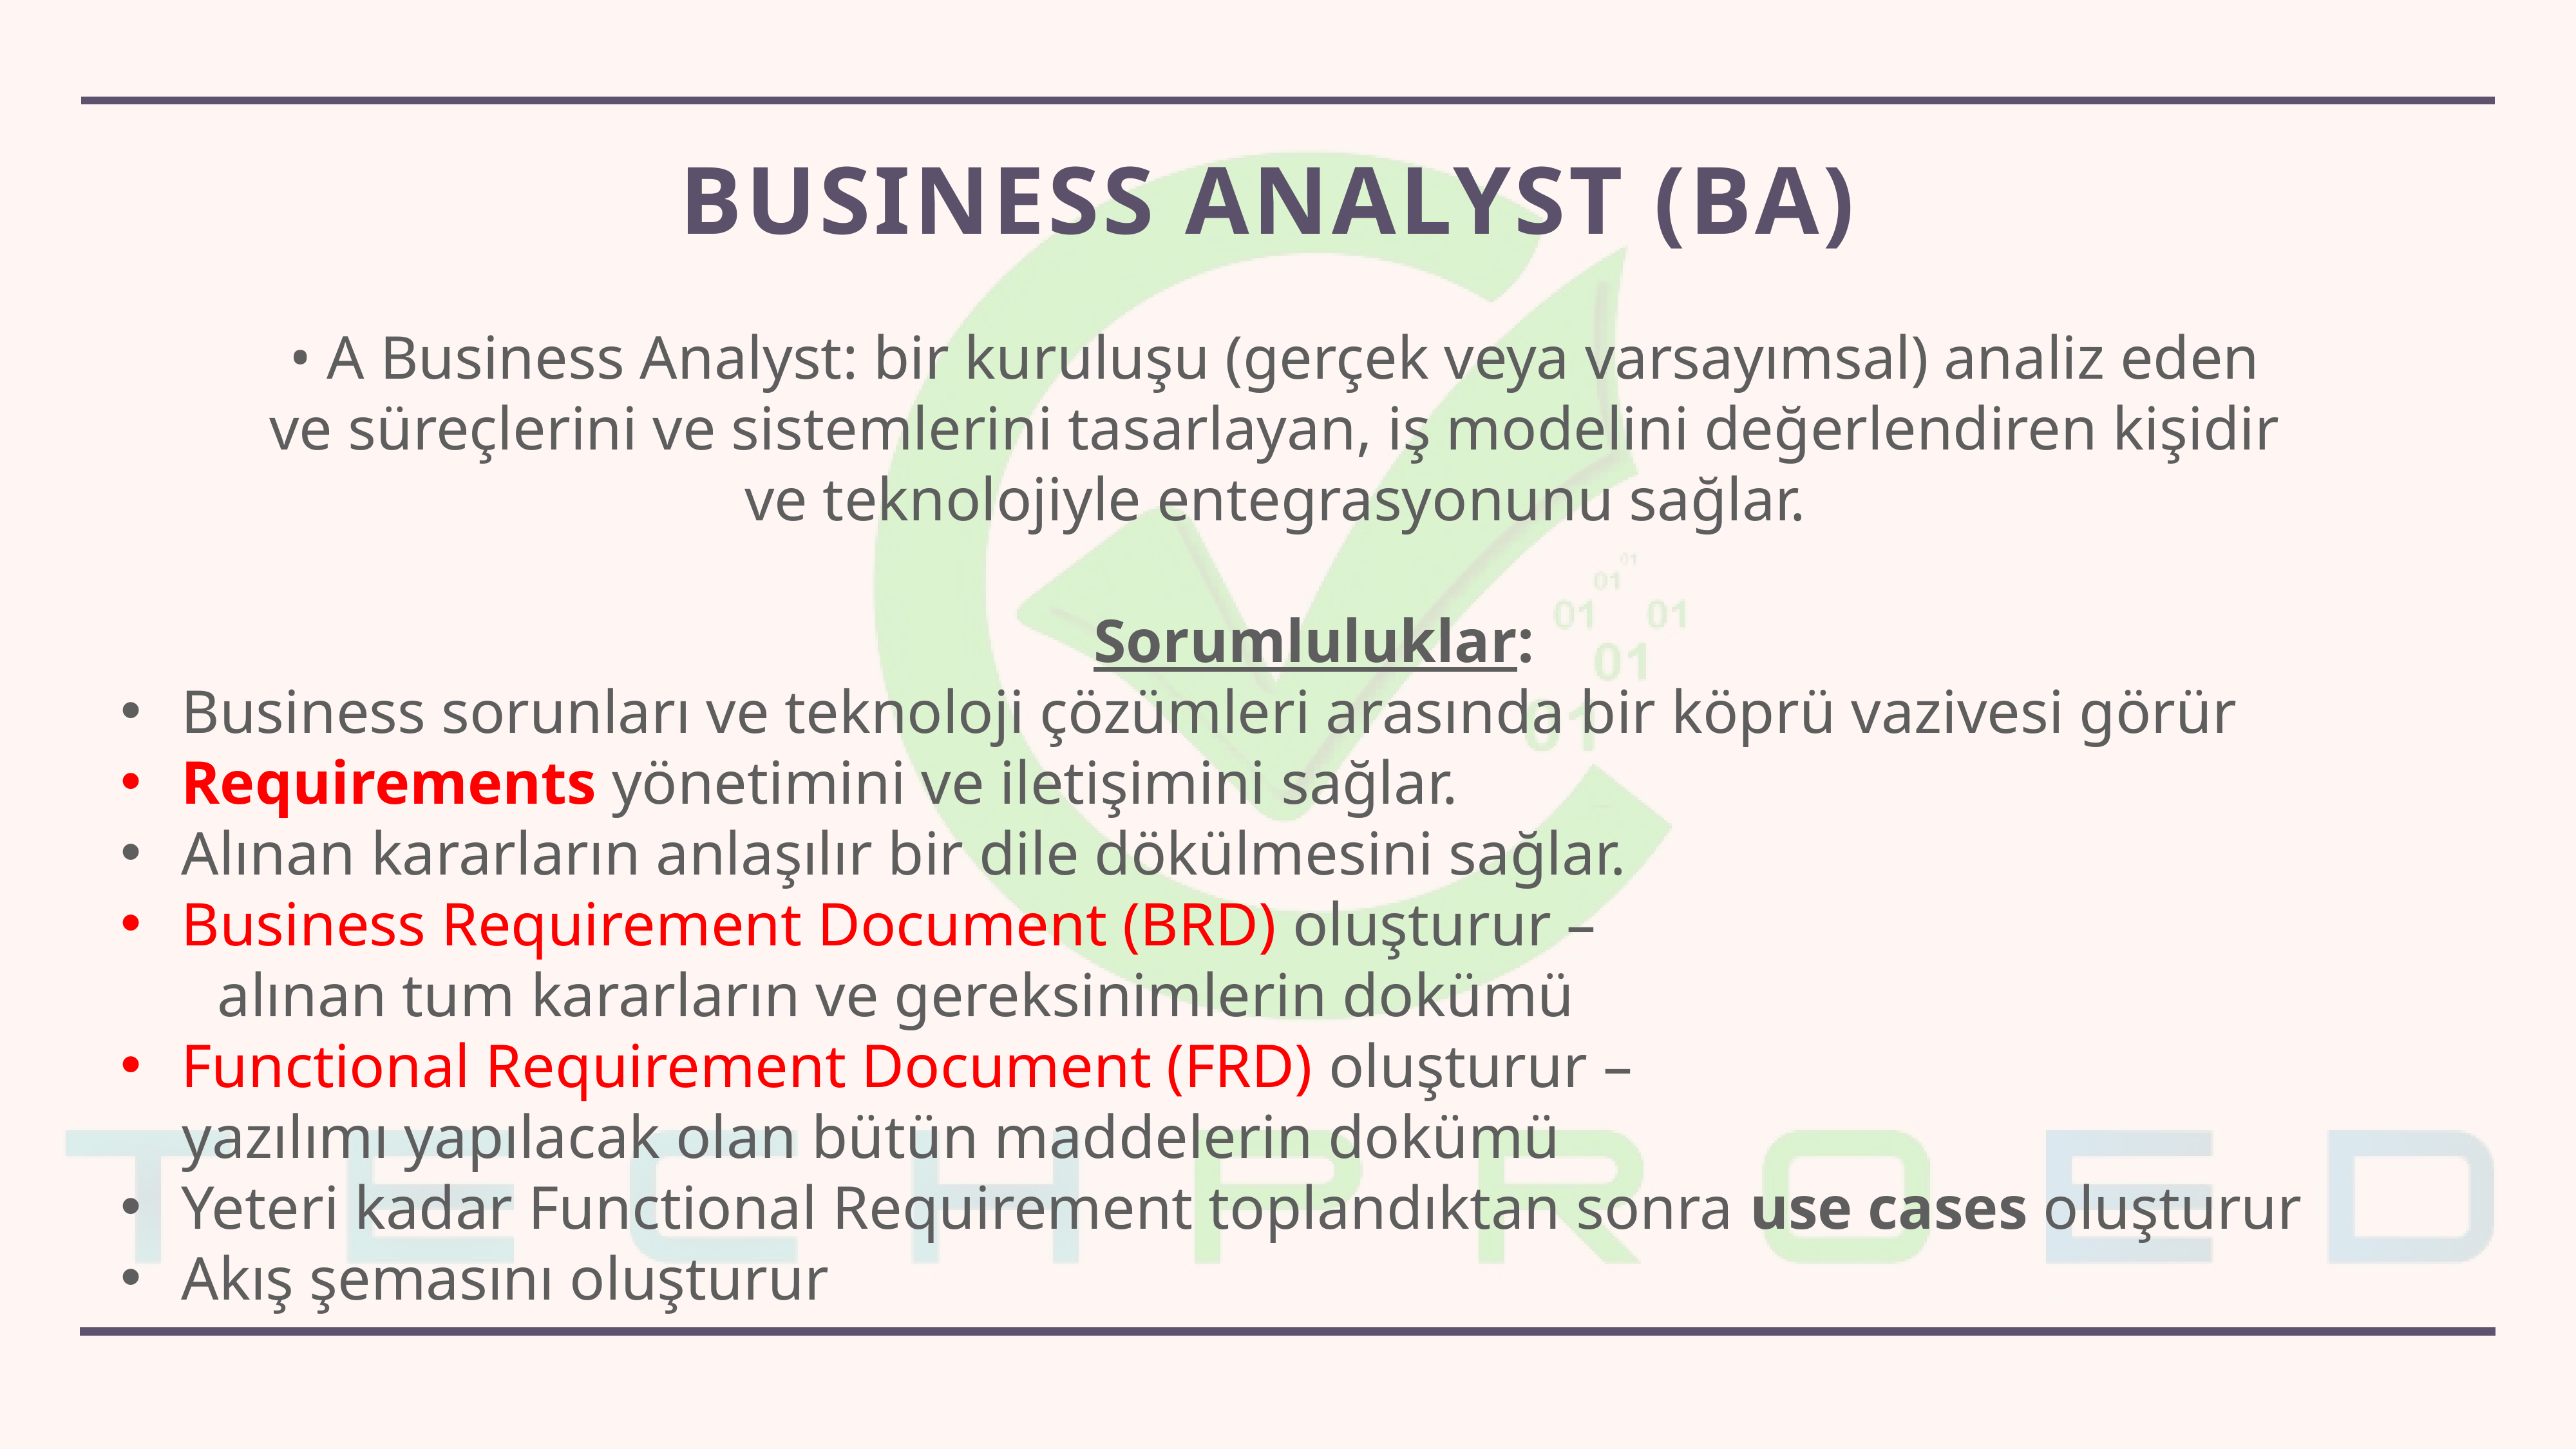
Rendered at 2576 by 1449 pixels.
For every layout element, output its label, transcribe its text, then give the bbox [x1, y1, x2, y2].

title BUSINESS ANALYST (BA) [439, 147, 2098, 260]
text_box • A Business Analyst: bir kuruluşu (gerçek veya varsayımsal) analiz eden ve süreçlerini ve sistemlerini tasarlayan, iş modelini değerlendiren kişidir ve teknolojiyle entegrasyonunu sağlar. Sorumluluklar: Business sorunları ve teknoloji çözümleri arasında bir köprü vazivesi görür Requirements yönetimini ve iletişimini sağlar. Alınan kararların anlaşılır bir dile dökülmesini sağlar. Business Requirement Document (BRD) oluşturur – alınan tum kararların ve gereksinimlerin dokümü Functional Requirement Document (FRD) oluşturur – yazılımı yapılacak olan bütün maddelerin dokümü Yeteri kadar Functional Requirement toplandıktan sonra use cases oluşturur Akış şemasını oluşturur [115, 280, 2436, 1318]
